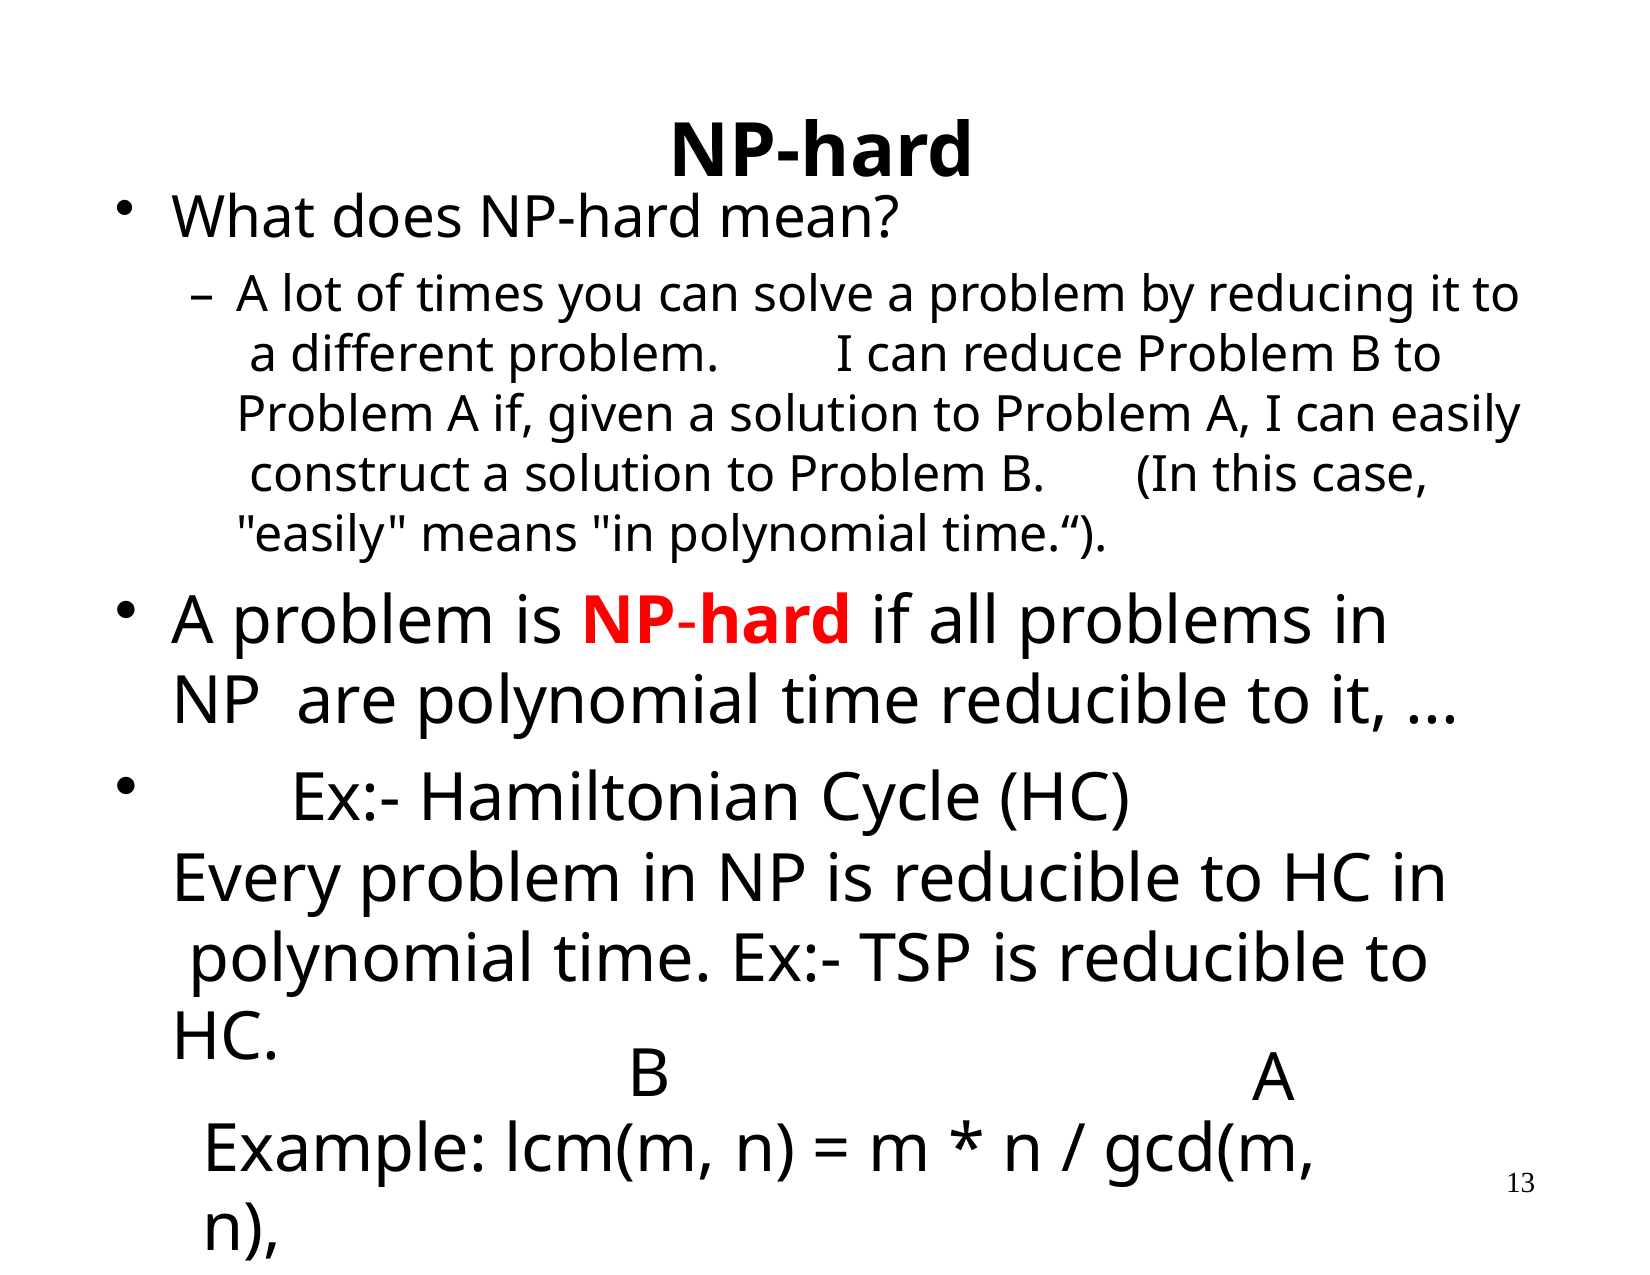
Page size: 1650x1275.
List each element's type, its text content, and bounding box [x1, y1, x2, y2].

text_box 13 [1503, 1161, 1538, 1199]
text_box A [1250, 1031, 1304, 1114]
text_box B [625, 1027, 672, 1110]
title NP-hard [666, 98, 983, 162]
text_box What does NP-hard mean? – A lot of times you can solve a problem by reducing it to a different problem. I can reduce Problem B to Problem A if, given a solution to Problem A, I can easily construct a solution to Problem B. (In this case, "easily" means "in polynomial time.“). A problem is NP-hard if all problems in NP are polynomial time reducible to it, ... Ex:- Hamiltonian Cycle (HC) Every problem in NP is reducible to HC in polynomial time. Ex:- TSP is reducible to [112, 162, 1524, 996]
text_box HC. [169, 996, 282, 1074]
text_box Example: lcm(m, n) = m * n / gcd(m, n), [200, 1102, 1393, 1265]
